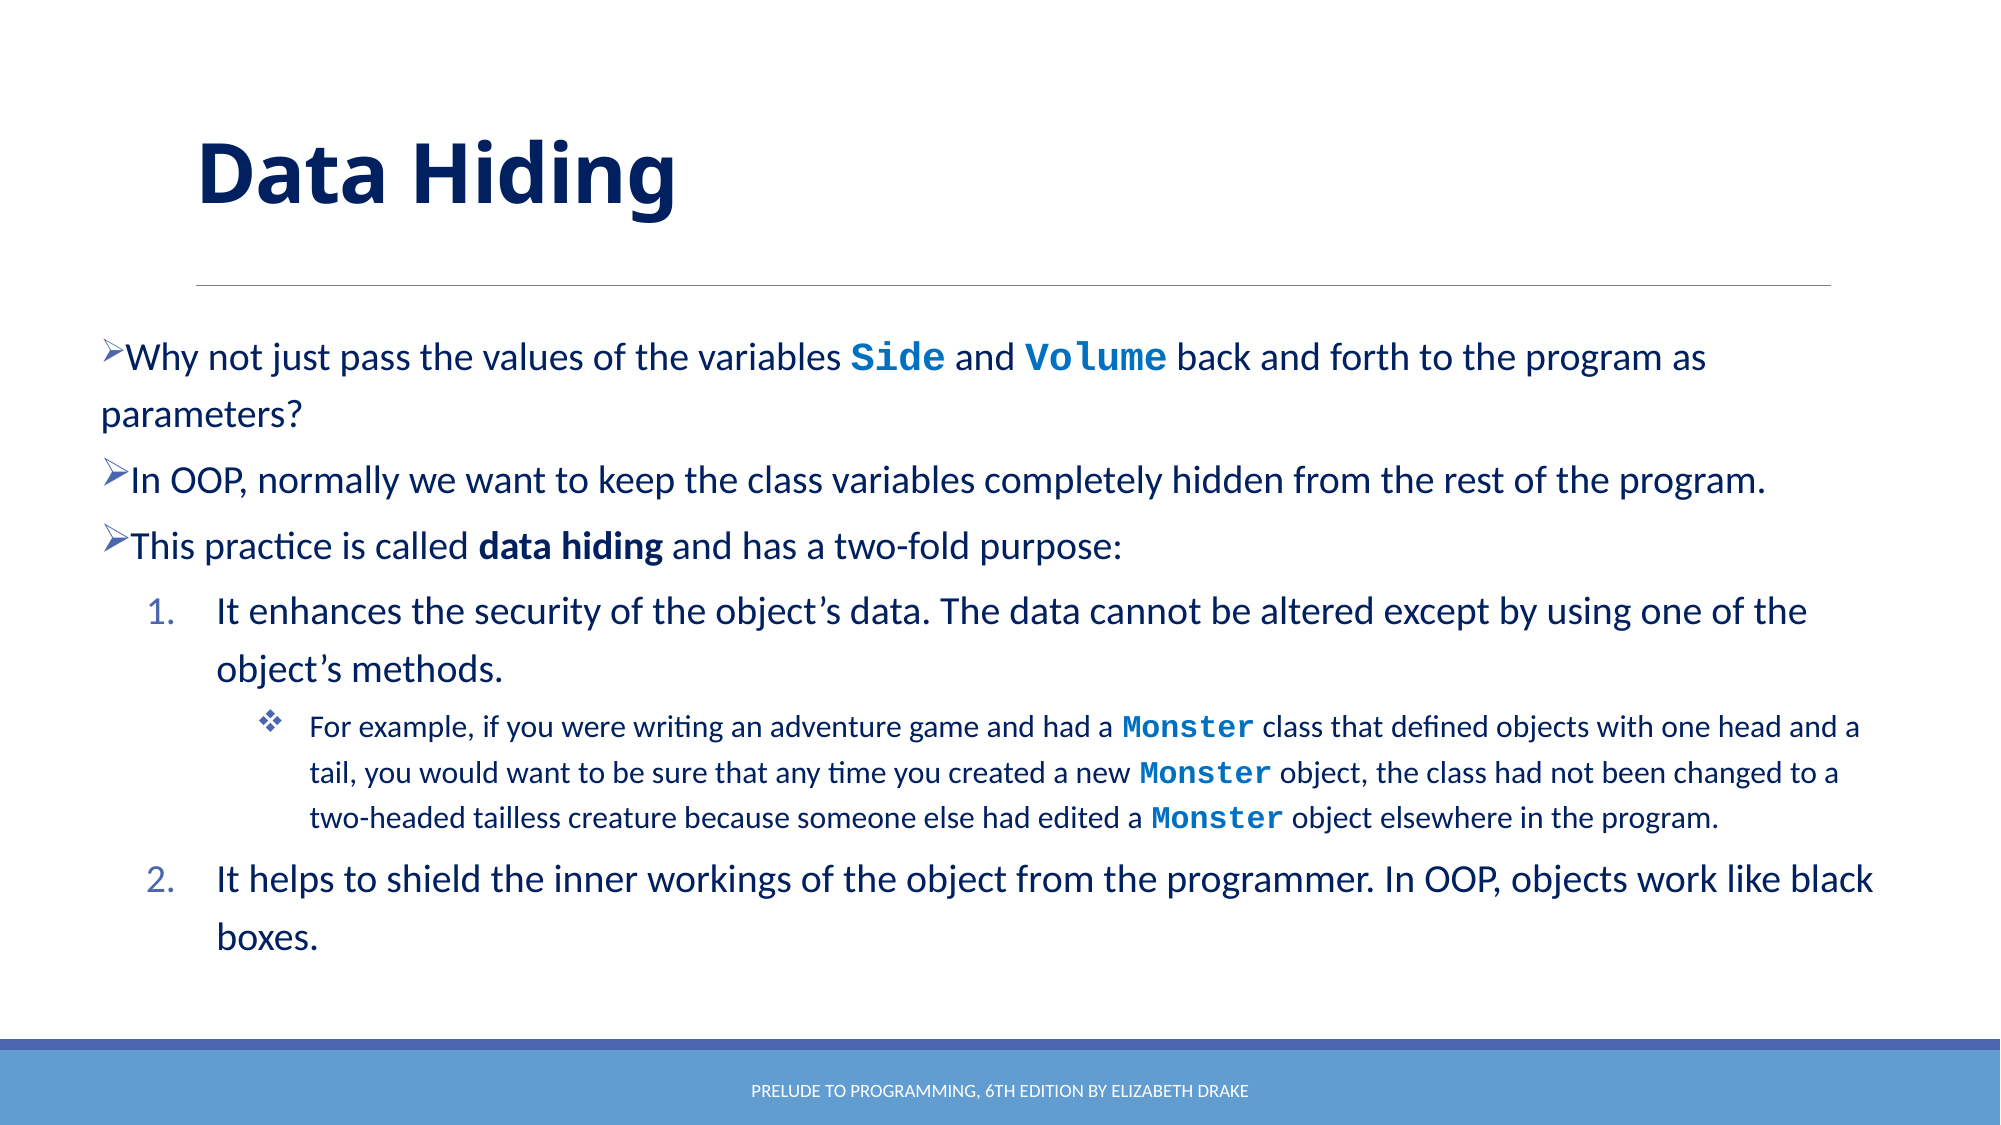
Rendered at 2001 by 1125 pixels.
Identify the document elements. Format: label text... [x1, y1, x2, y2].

title Data Hiding [180, 47, 1830, 228]
list Why not just pass the values of the variables Side and Volume back and forth to the program as parameters? In OOP, normally we want to keep the class variables completely hidden from the rest of the program. This practice is called data hiding and has a two-fold purpose: It enhances the security of the object’s data. The data cannot be altered except by using one of the object’s methods. For example, if you were writing an adventure game and had a Monster class that defined objects with one head and a tail, you would want to be sure that any time you created a new Monster object, the class had not been changed to a two-headed tailless creature because someone else had edited a Monster object elsewhere in the program. It helps to shield the inner workings of the object from the programmer. In OOP, objects work like black boxes. [100, 313, 1905, 974]
footer Prelude to Programming, 6th edition by Elizabeth Drake [604, 1059, 1396, 1120]
